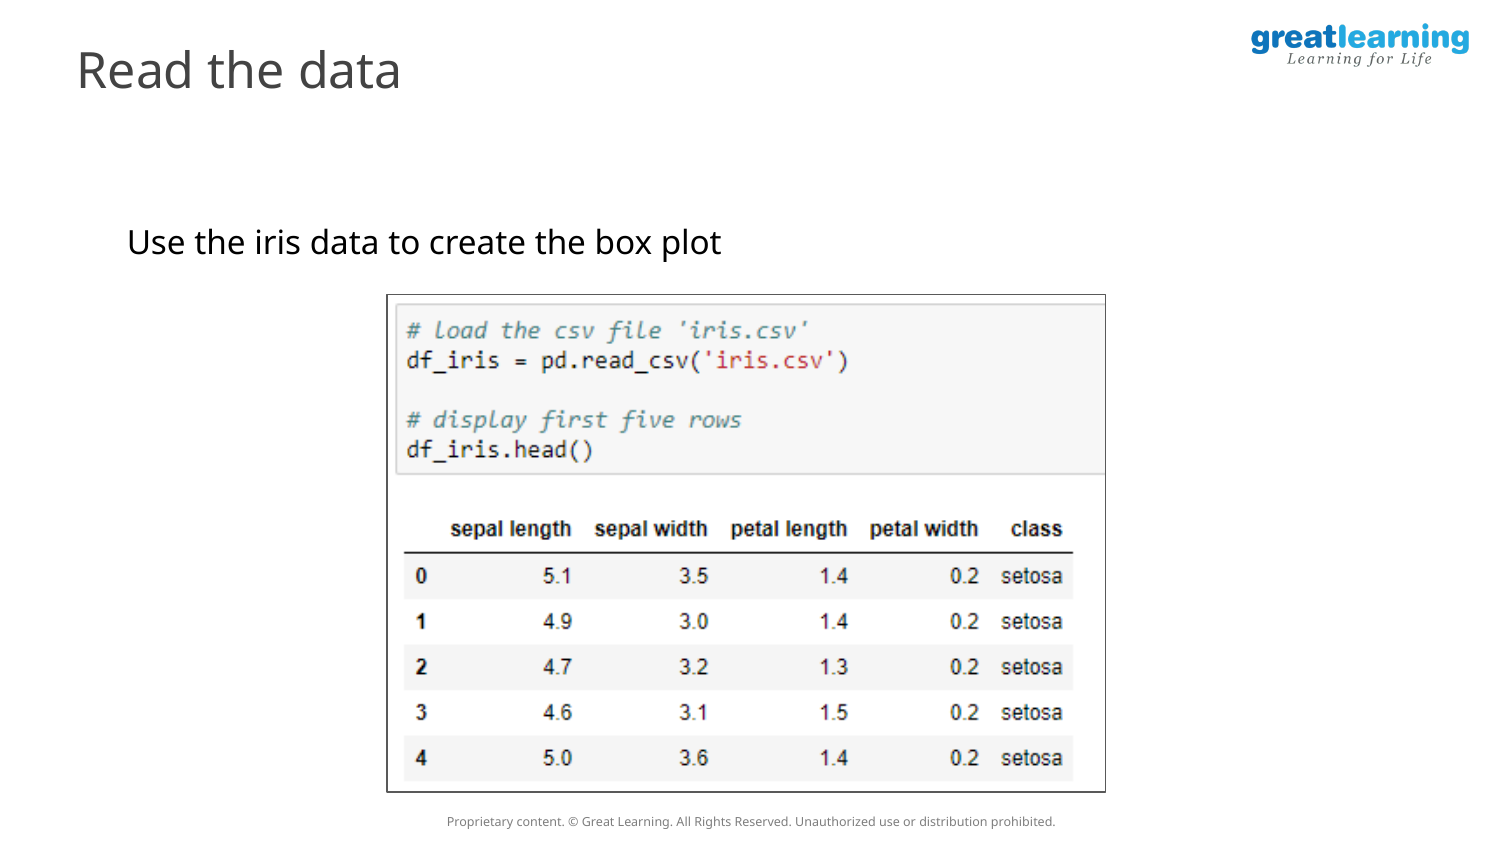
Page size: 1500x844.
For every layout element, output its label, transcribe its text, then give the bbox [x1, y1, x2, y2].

text_box Read the data [61, 23, 1285, 110]
picture [387, 294, 1106, 792]
picture [1285, 23, 1469, 67]
text_box Use the iris data to create the box plot [111, 200, 1285, 271]
